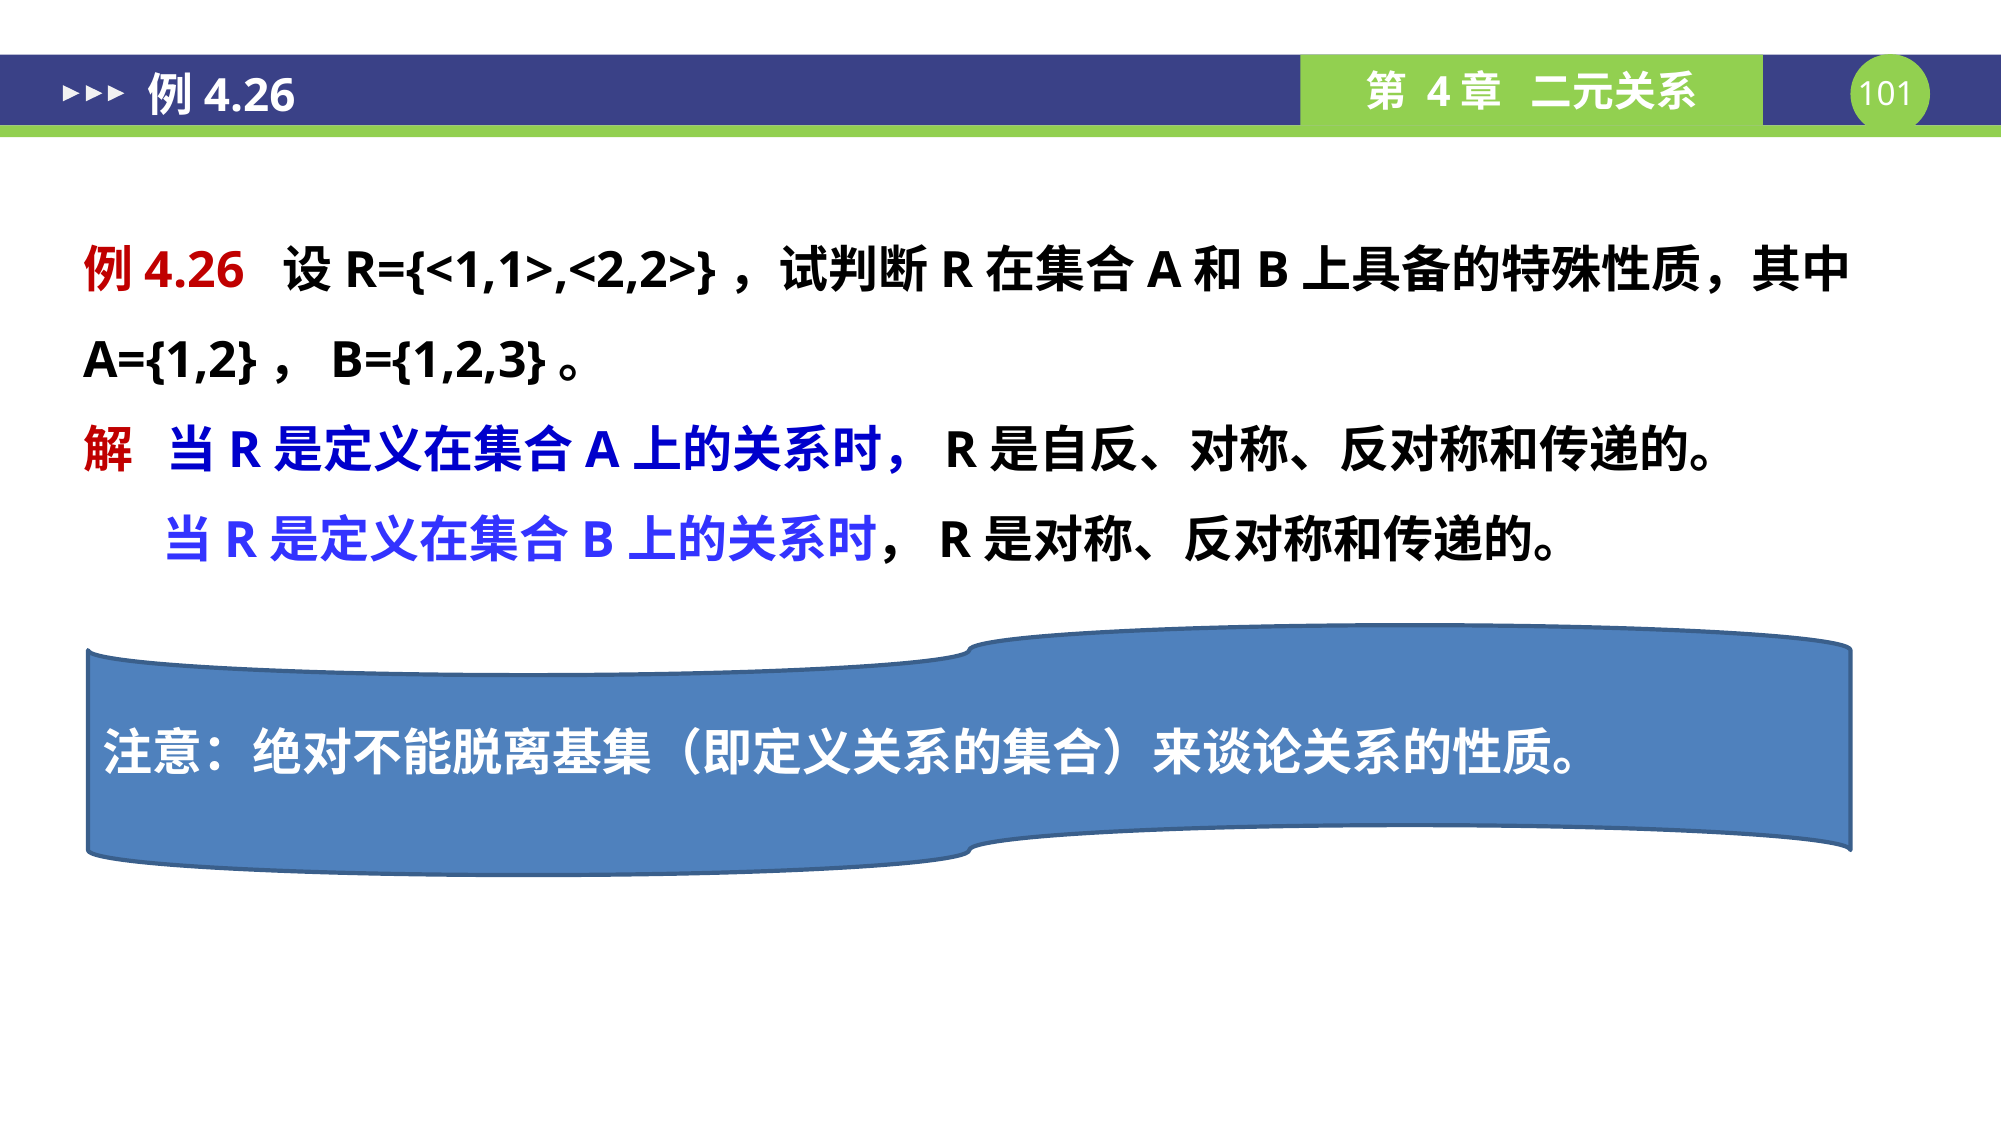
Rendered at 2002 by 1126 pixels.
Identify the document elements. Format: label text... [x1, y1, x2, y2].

list 例4.26 设R={<1,1>,<2,2>}，试判断R在集合A和B上具备的特殊性质，其中A={1,2}，B={1,2,3}。 解 当R是定义在集合A上的关系时，R是自反、对称、反对称和传递的。 当R是定义在集合B上的关系时，R是对称、反对称和传递的。 [63, 197, 1938, 713]
title 例4.26 [127, 57, 1003, 129]
text_box 注意：绝对不能脱离基集（即定义关系的集合）来谈论关系的性质。 [85, 623, 1853, 878]
